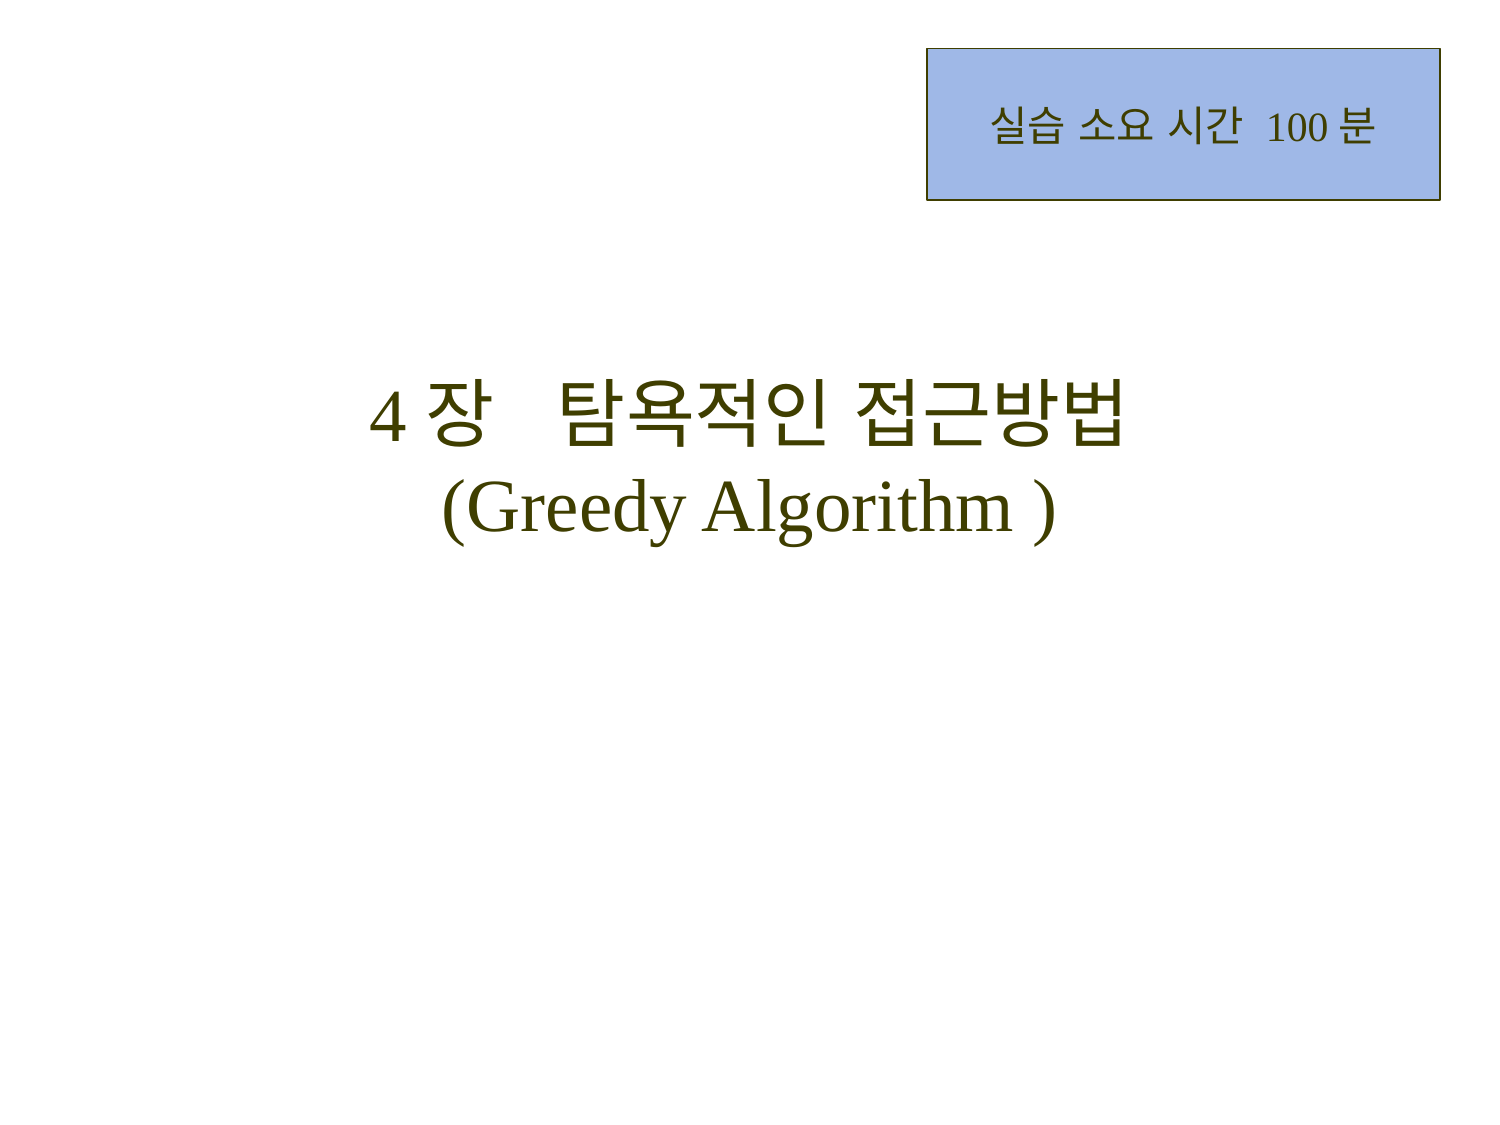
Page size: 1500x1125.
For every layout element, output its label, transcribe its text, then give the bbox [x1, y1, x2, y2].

text_box 실습 소요 시간 100분 [926, 48, 1441, 201]
title 4장 탐욕적인 접근방법 (Greedy Algorithm ) [112, 362, 1388, 550]
